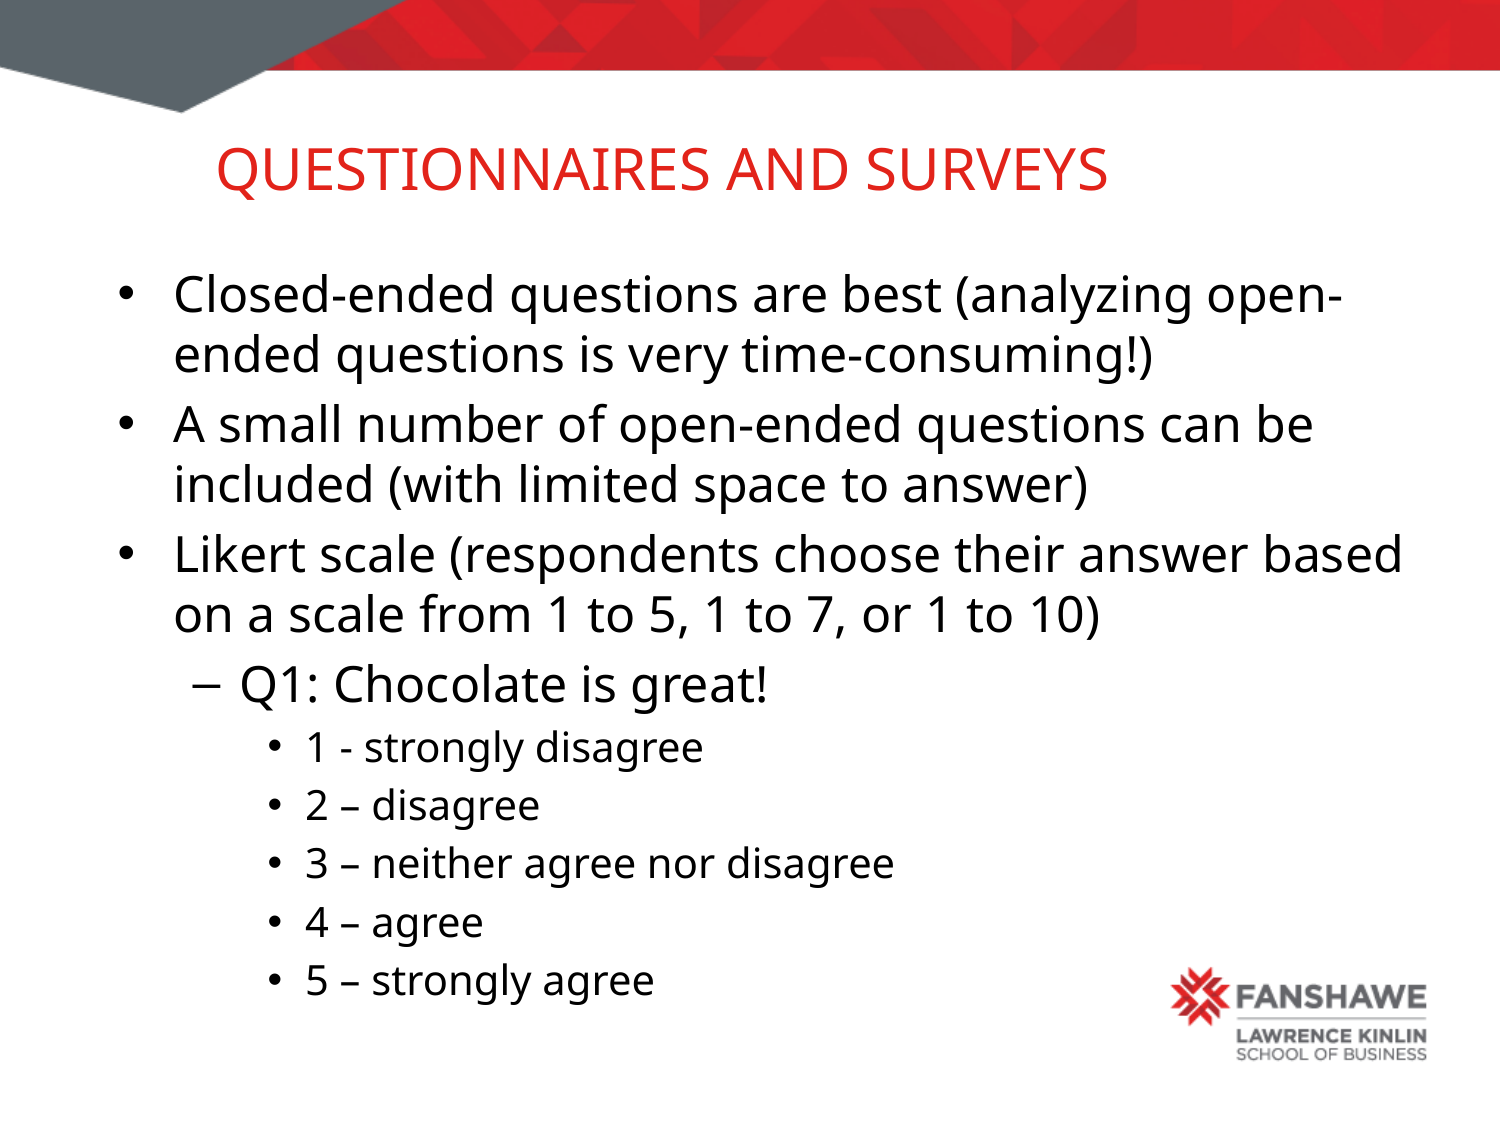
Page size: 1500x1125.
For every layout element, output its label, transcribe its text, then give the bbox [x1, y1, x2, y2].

picture [0, 0, 1500, 114]
list Closed-ended questions are best (analyzing open-ended questions is very time-consuming!) A small number of open-ended questions can be included (with limited space to answer) Likert scale (respondents choose their answer based on a scale from 1 to 5, 1 to 7, or 1 to 10) Q1: Chocolate is great! 1 - strongly disagree 2 – disagree 3 – neither agree nor disagree 4 – agree 5 – strongly agree [102, 254, 1432, 1064]
picture [0, 907, 1500, 1125]
title Questionnaires and Surveys [215, 114, 1262, 203]
